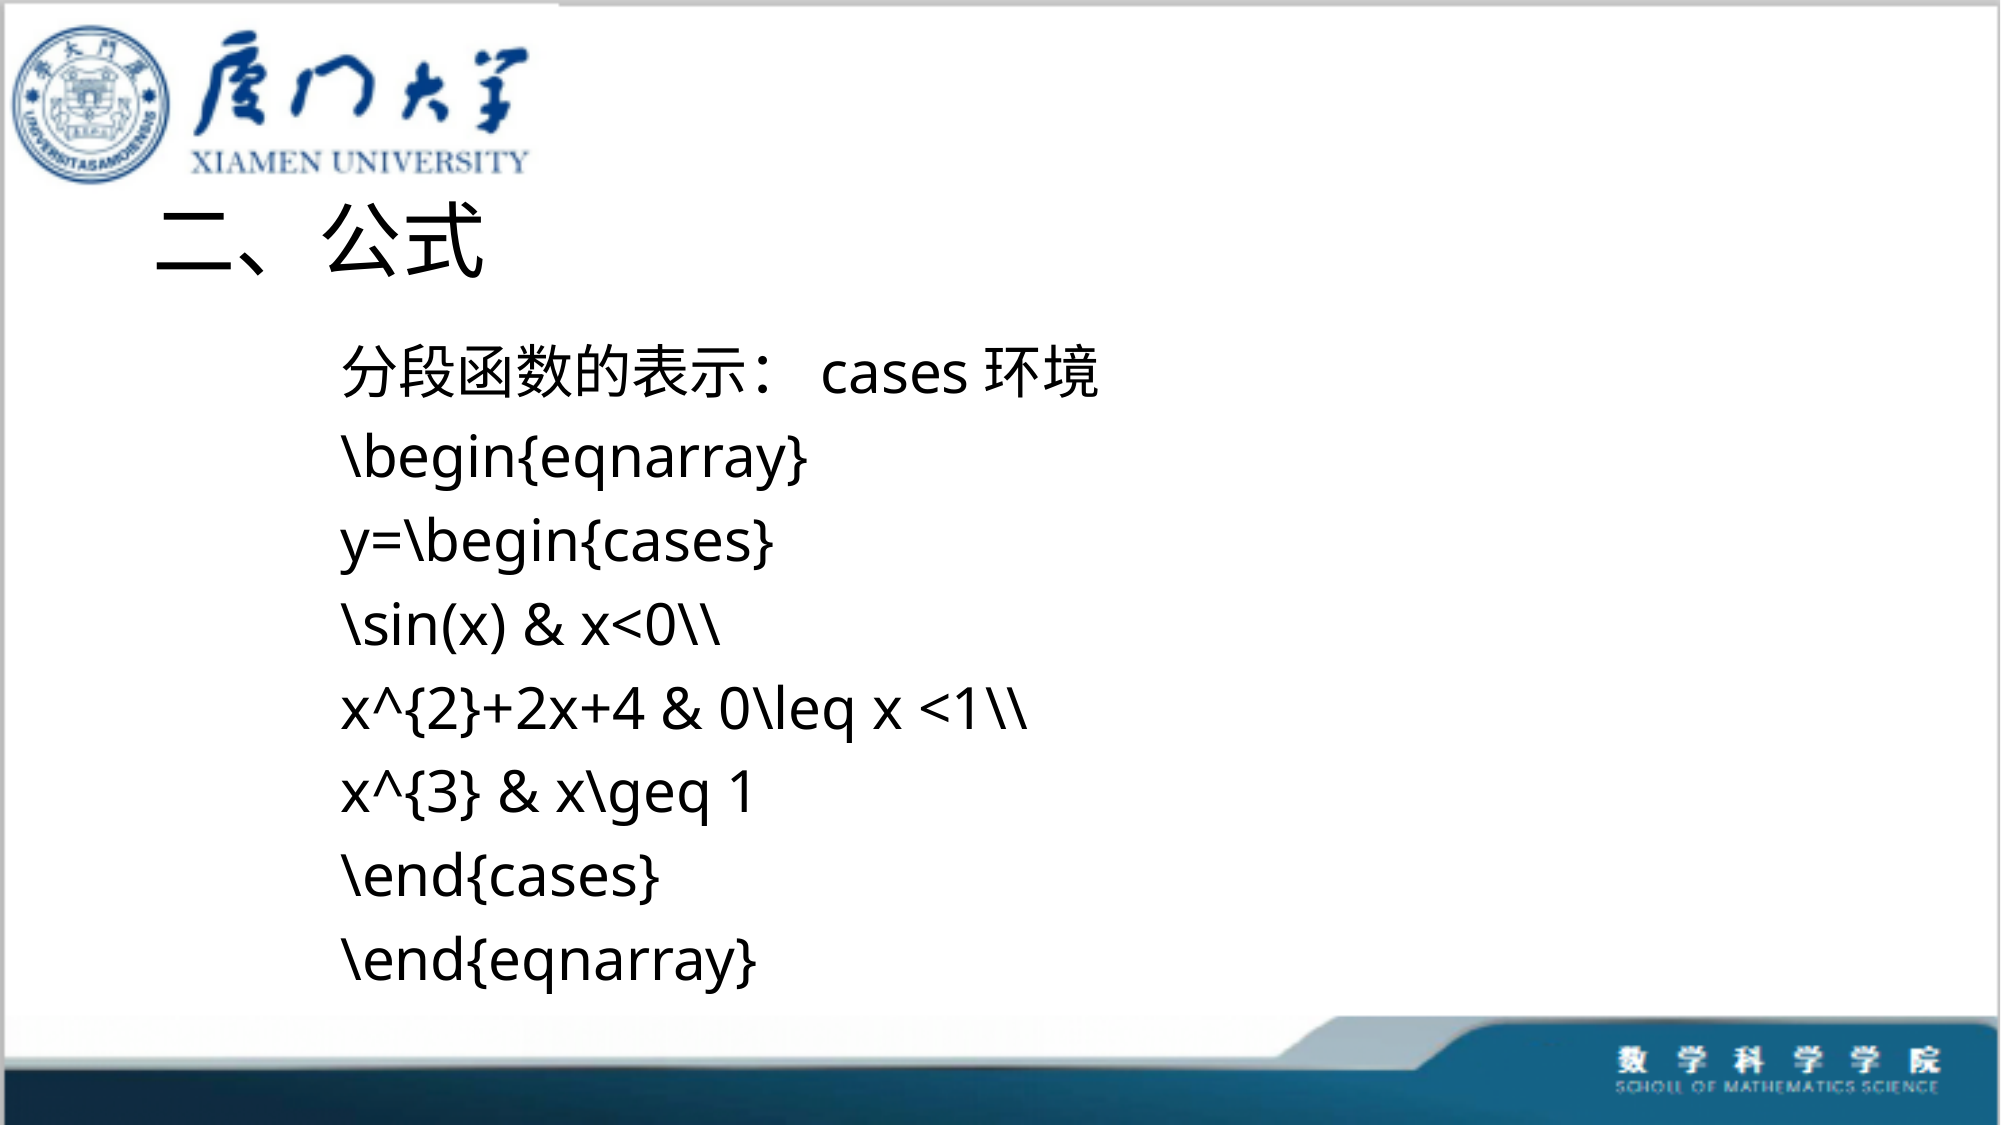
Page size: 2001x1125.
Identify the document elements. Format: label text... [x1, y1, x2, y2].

picture [0, 0, 2001, 1125]
title 二、公式 [137, 136, 1863, 354]
list 分段函数的表示：cases环境 \begin{eqnarray} y=\begin{cases} \sin(x) & x<0\\ x^{2}+2x+4 & 0\leq x <1\\ x^{3} & x\geq 1 \end{cases} \end{eqnarray} [325, 336, 2000, 1050]
